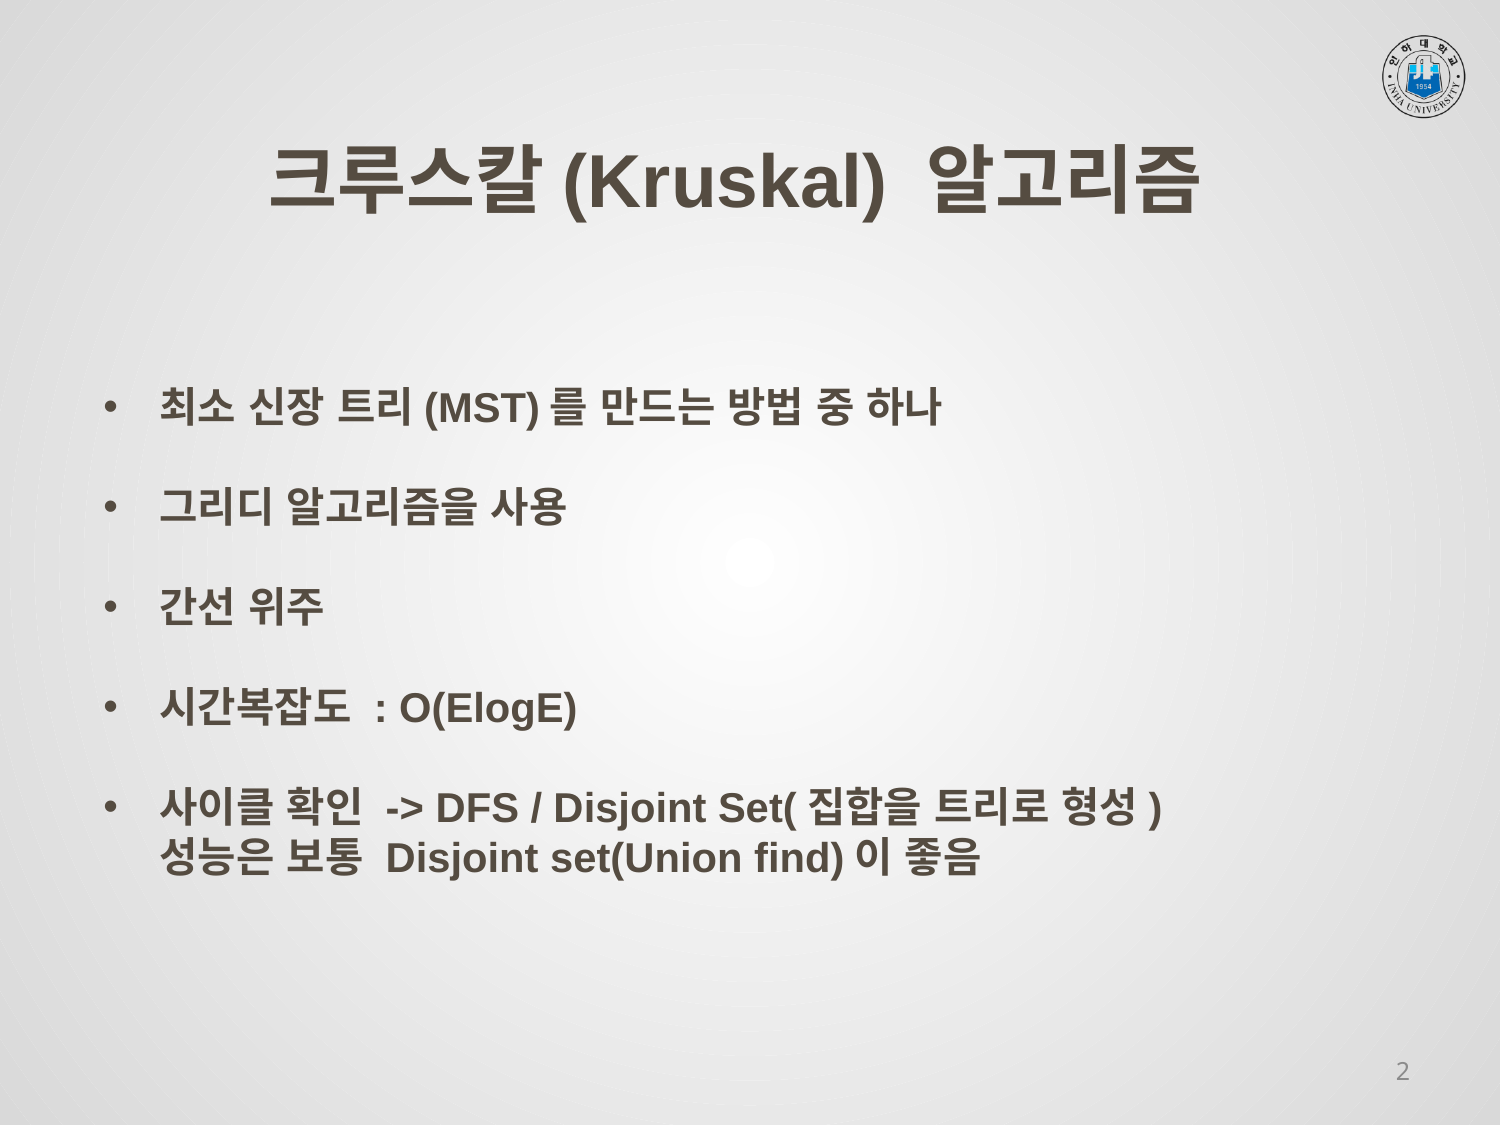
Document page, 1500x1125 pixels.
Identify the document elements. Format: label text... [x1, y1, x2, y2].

text_box 크루스칼(Kruskal) 알고리즘 [253, 125, 1235, 231]
picture [1369, 18, 1477, 134]
slide_number 2 [1074, 1042, 1425, 1103]
text_box 최소 신장 트리(MST)를 만드는 방법 중 하나 그리디 알고리즘을 사용 간선 위주 시간복잡도 : O(ElogE) 사이클 확인 -> DFS / Disjoint Set(집합을 트리로 형성) 성능은 보통 Disjoint set(Union find)이 좋음 [88, 373, 1425, 939]
